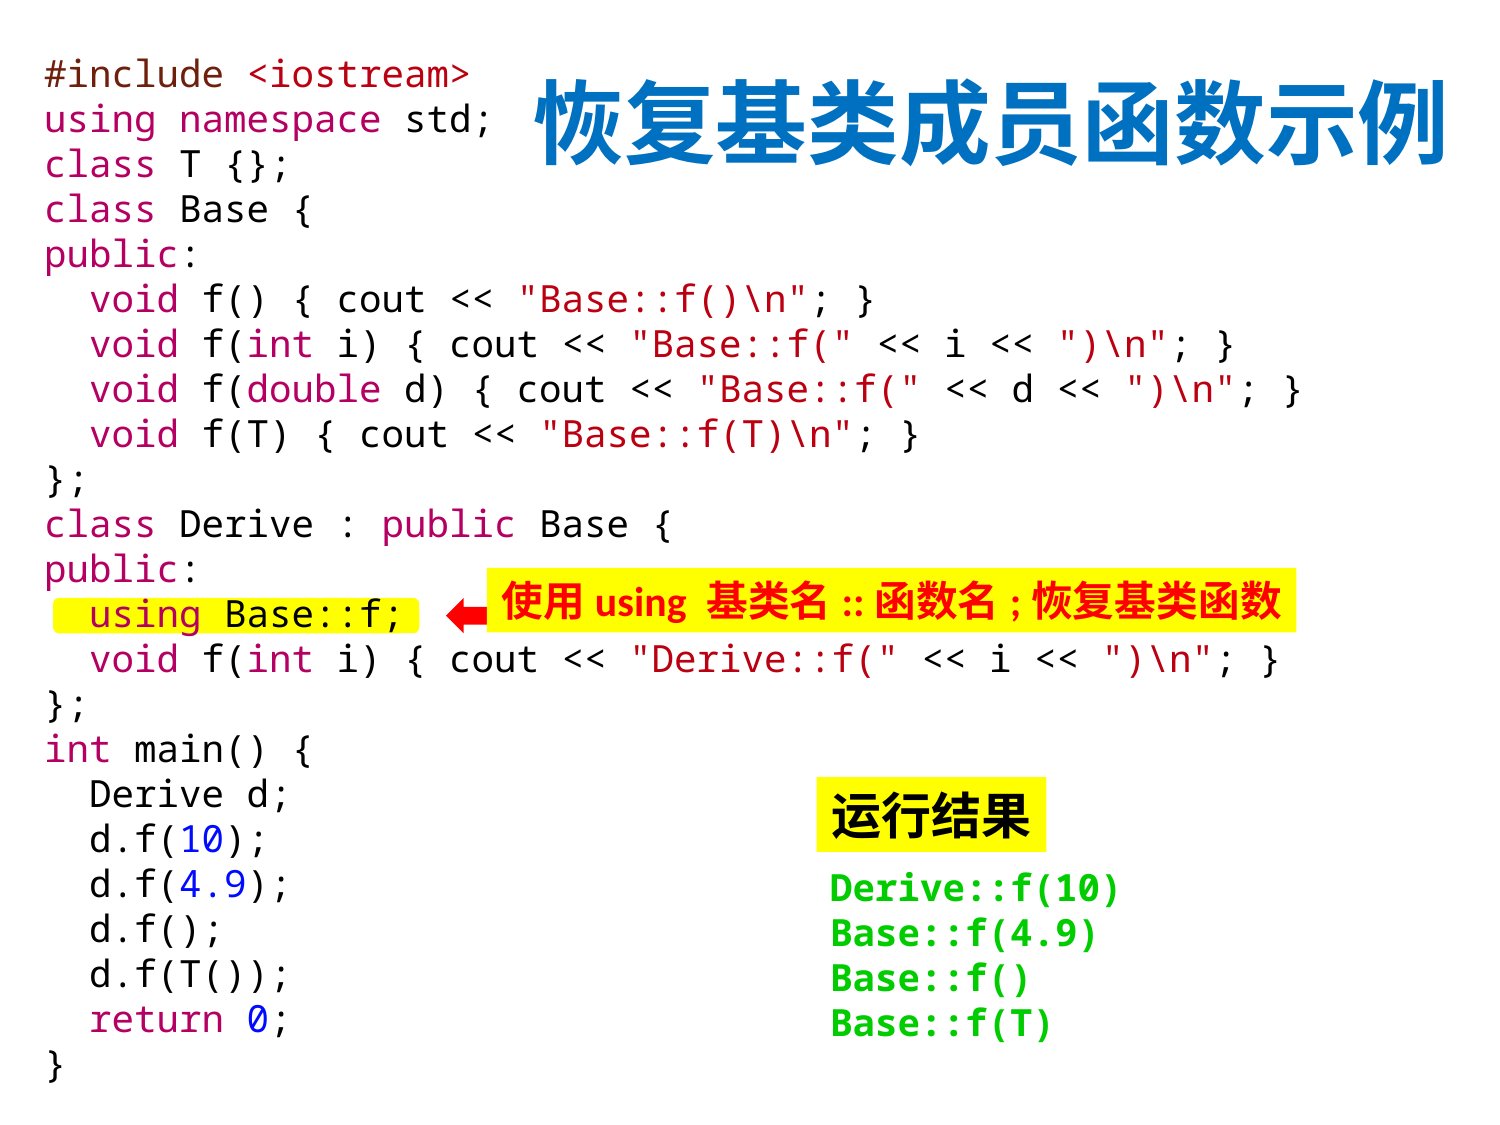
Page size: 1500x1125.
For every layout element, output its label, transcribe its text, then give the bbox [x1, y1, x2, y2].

title 恢复基类成员函数示例 [171, 19, 1465, 237]
text_box #include <iostream> using namespace std; class T {}; class Base { public: void f() { cout << "Base::f()\n"; } void f(int i) { cout << "Base::f(" << i << ")\n"; } void f(double d) { cout << "Base::f(" << d << ")\n"; } void f(T) { cout << "Base::f(T)\n"; } }; class Derive : public Base { public: using Base::f; void f(int i) { cout << "Derive::f(" << i << ")\n"; } }; int main() { Derive d; d.f(10); d.f(4.9); d.f(); d.f(T()); return 0; } [29, 42, 1353, 1093]
text_box 运行结果 [816, 777, 1047, 852]
text_box [444, 595, 486, 636]
text_box 使用using 基类名::函数名;恢复基类函数 [486, 567, 1297, 633]
text_box Derive::f(10) Base::f(4.9) Base::f() Base::f(T) [815, 856, 1152, 1097]
